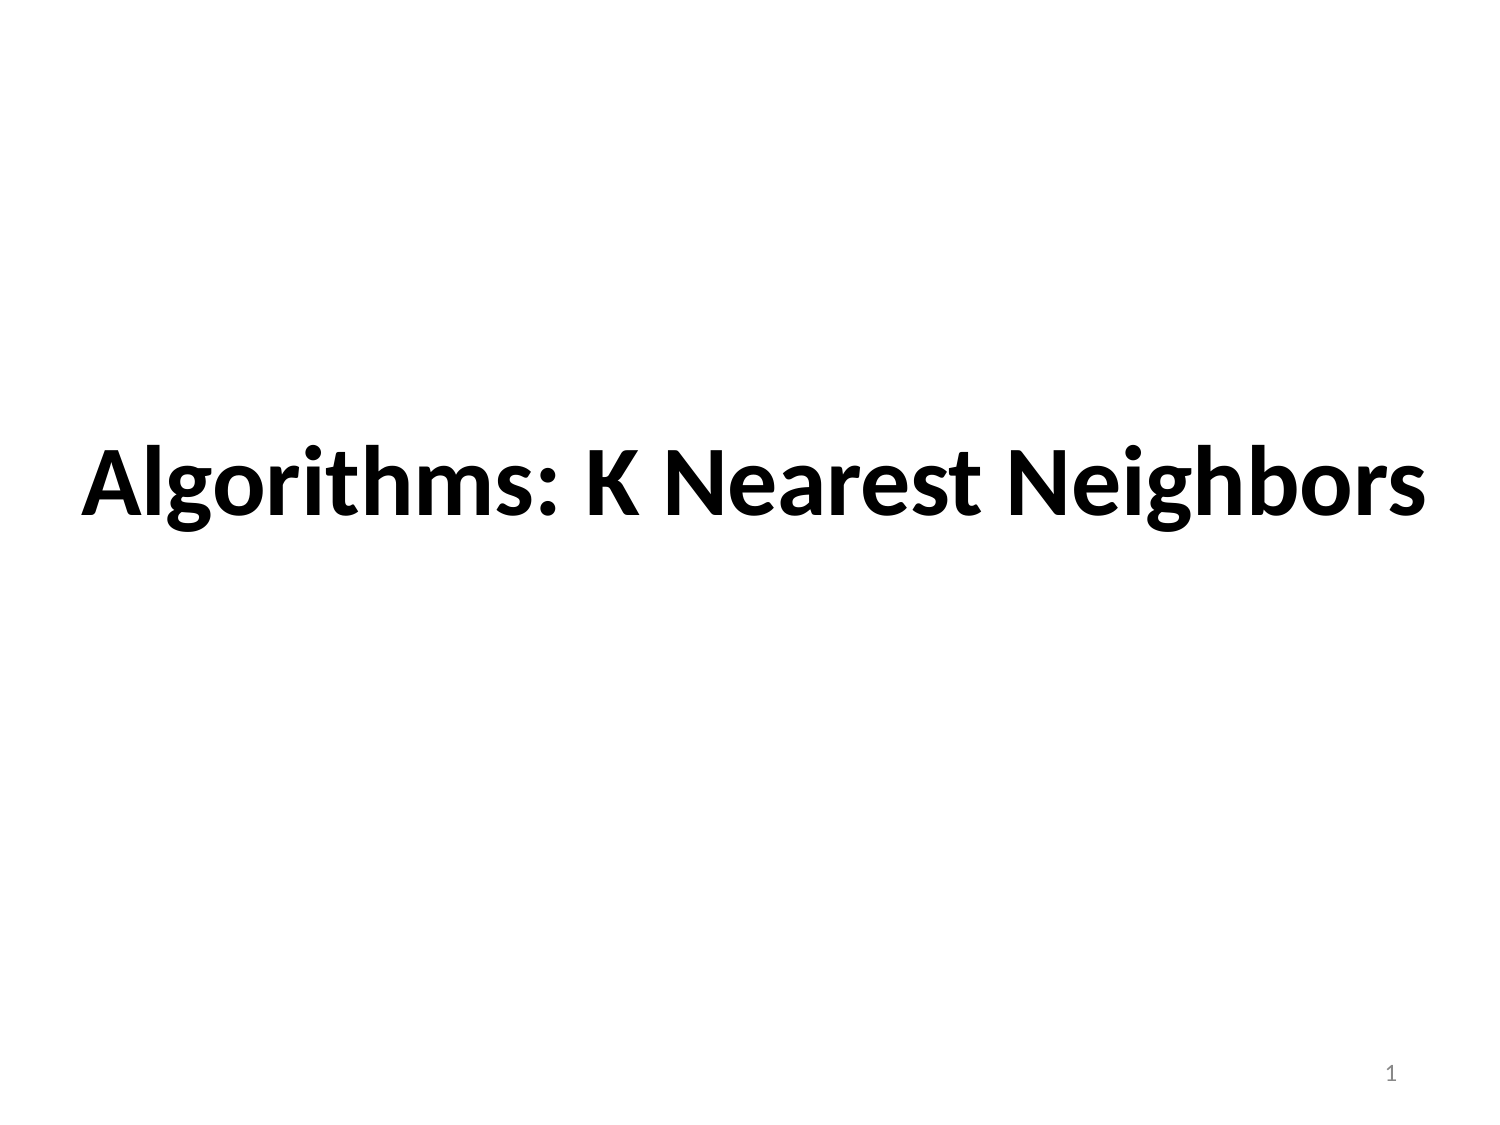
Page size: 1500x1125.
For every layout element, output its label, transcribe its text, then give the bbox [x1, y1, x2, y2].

title Algorithms: K Nearest Neighbors [63, 413, 1437, 604]
slide_number 1 [1378, 1060, 1417, 1125]
